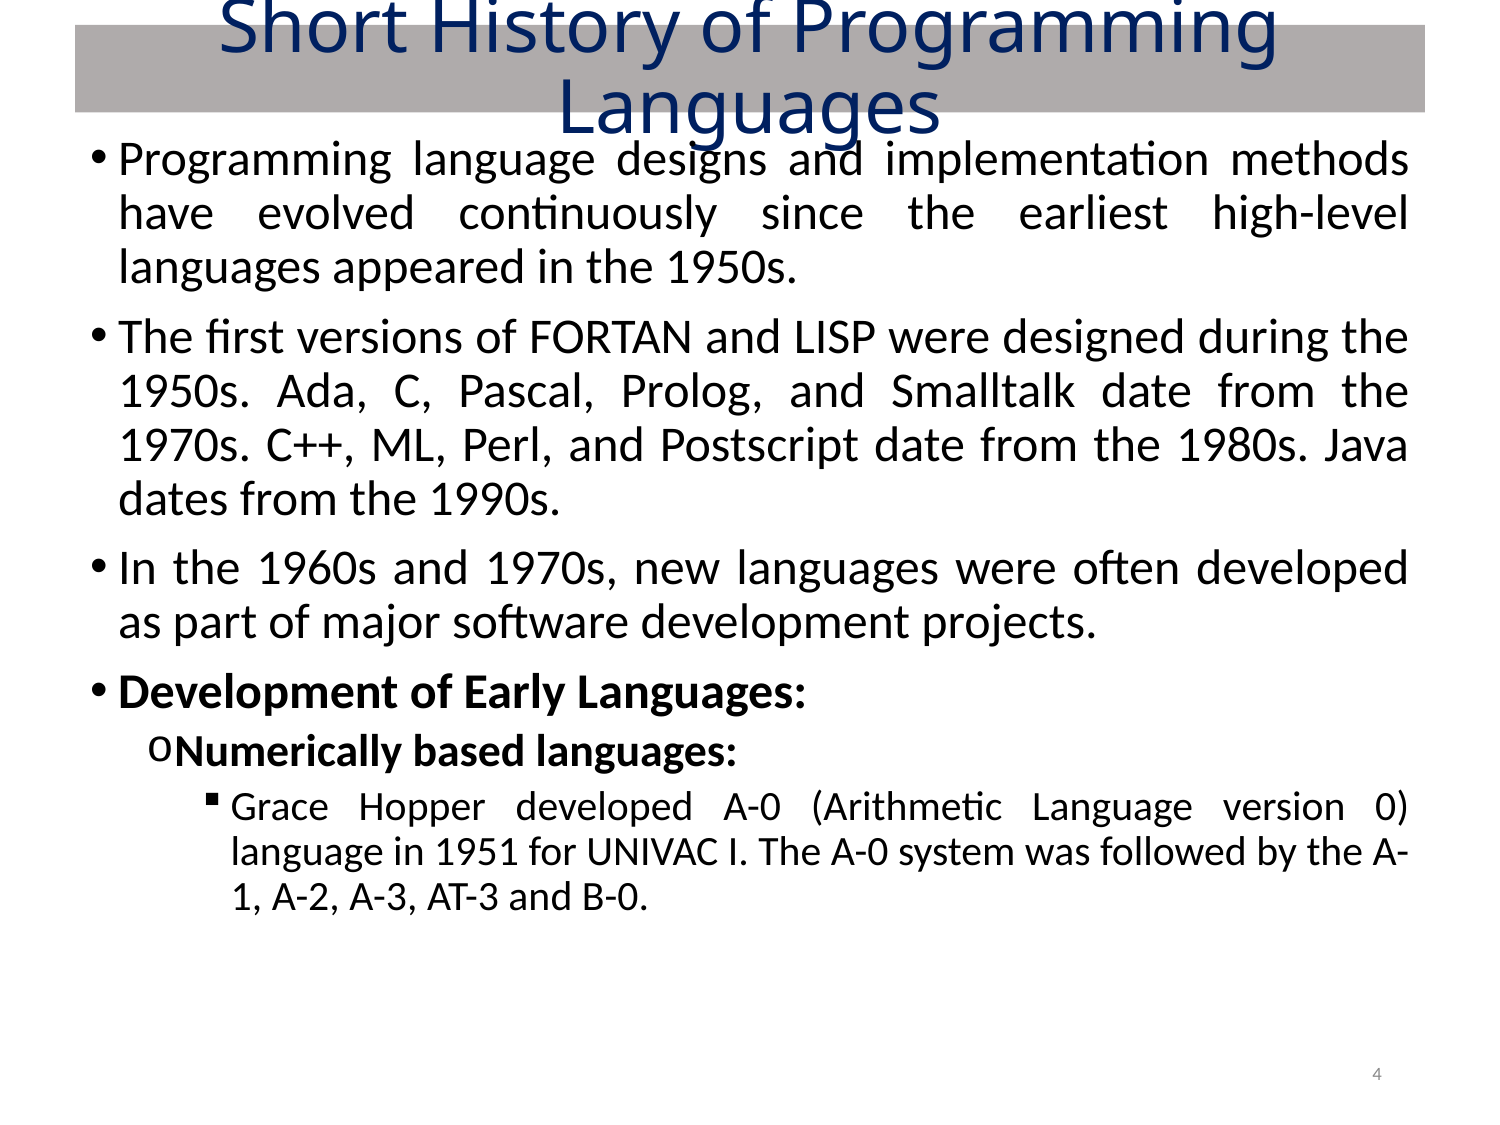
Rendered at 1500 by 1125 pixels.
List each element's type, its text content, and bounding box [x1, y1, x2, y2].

title Short History of Programming Languages [75, 24, 1425, 113]
slide_number 4 [1059, 1042, 1397, 1103]
list Programming language designs and implementation methods have evolved continuously since the earliest high-level languages appeared in the 1950s. The first versions of FORTAN and LISP were designed during the 1950s. Ada, C, Pascal, Prolog, and Smalltalk date from the 1970s. C++, ML, Perl, and Postscript date from the 1980s. Java dates from the 1990s. In the 1960s and 1970s, new languages were often developed as part of major software development projects. Development of Early Languages: Numerically based languages: Grace Hopper developed A-0 (Arithmetic Language version 0) language in 1951 for UNIVAC I. The A-0 system was followed by the A-1, A-2, A-3, AT-3 and B-0. [75, 125, 1425, 1050]
